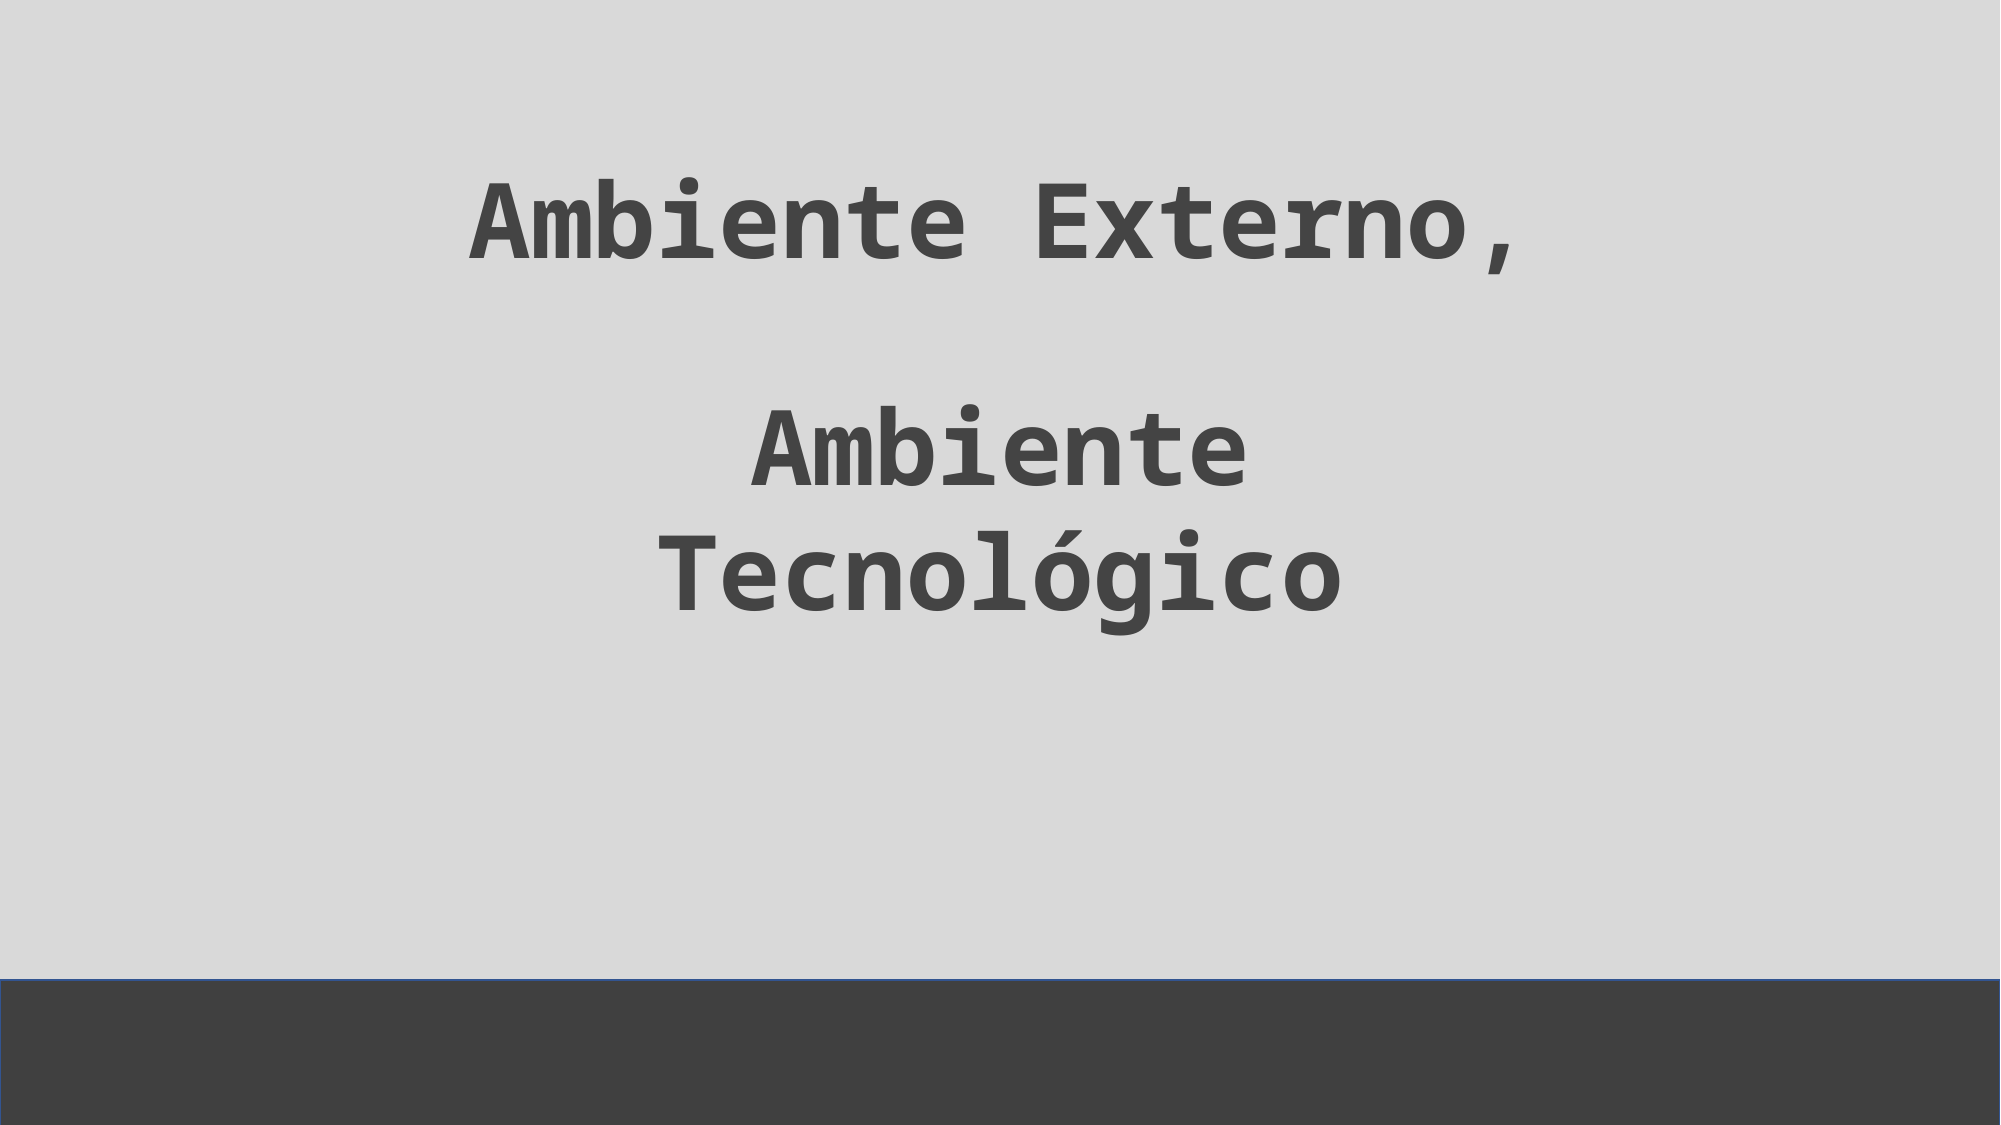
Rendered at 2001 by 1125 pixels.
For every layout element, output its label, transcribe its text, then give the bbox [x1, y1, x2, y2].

text_box Ambiente Externo, [416, 146, 1584, 287]
text_box [0, 979, 2000, 1125]
text_box Ambiente Tecnológico [416, 374, 1584, 639]
